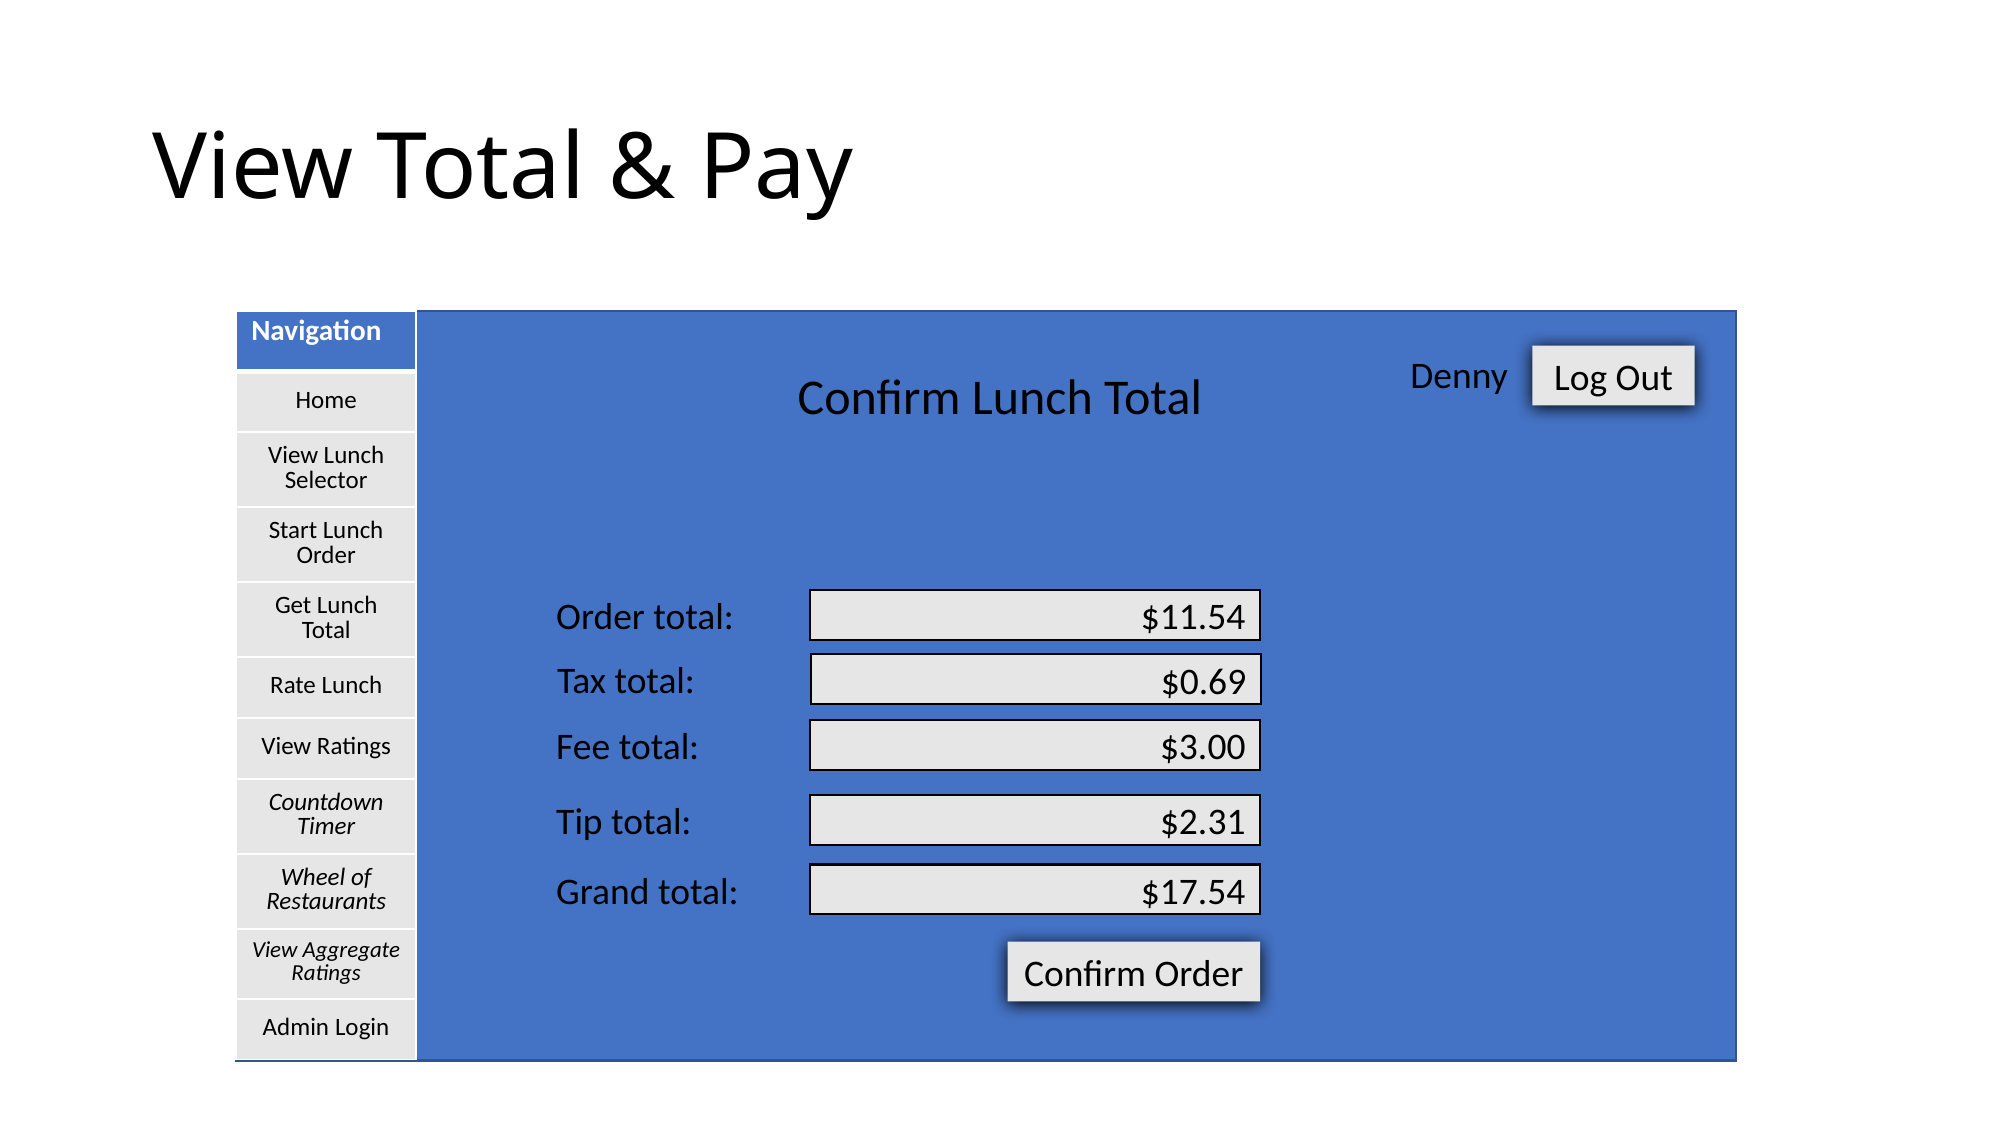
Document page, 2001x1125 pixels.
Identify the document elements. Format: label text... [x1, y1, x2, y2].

text_box $17.54 [882, 863, 1261, 915]
text_box $11.54 [882, 589, 1261, 641]
text_box Tax total: [542, 649, 883, 709]
text_box Grand total: [541, 859, 882, 919]
text_box $3.00 [882, 719, 1261, 771]
text_box [235, 310, 1737, 1062]
text_box Confirm Order [1007, 941, 1261, 1002]
table_cell Start Lunch Order [237, 508, 415, 581]
table_cell View Lunch Selector [237, 433, 415, 506]
table_cell Rate Lunch [237, 658, 415, 717]
text_box Fee total: [541, 714, 882, 775]
table_cell Countdown Timer [237, 780, 415, 853]
text_box $0.69 [883, 653, 1262, 705]
text_box Order total: [541, 584, 882, 645]
text_box Denny [1340, 344, 1521, 404]
table_header Navigation [237, 312, 415, 369]
text_box Log Out [1532, 345, 1695, 406]
text_box Confirm Lunch Total [589, 357, 1411, 432]
title View Total & Pay [137, 59, 1863, 278]
text_box $2.31 [882, 794, 1261, 846]
table_cell Admin Login [237, 1000, 415, 1059]
text_box Tip total: [541, 789, 882, 850]
table_cell View Aggregate Ratings [237, 930, 415, 998]
table_cell Home [237, 374, 415, 431]
table_cell View Ratings [237, 719, 415, 778]
table_cell Get Lunch Total [237, 583, 415, 656]
table_cell Wheel of Restaurants [237, 855, 415, 928]
